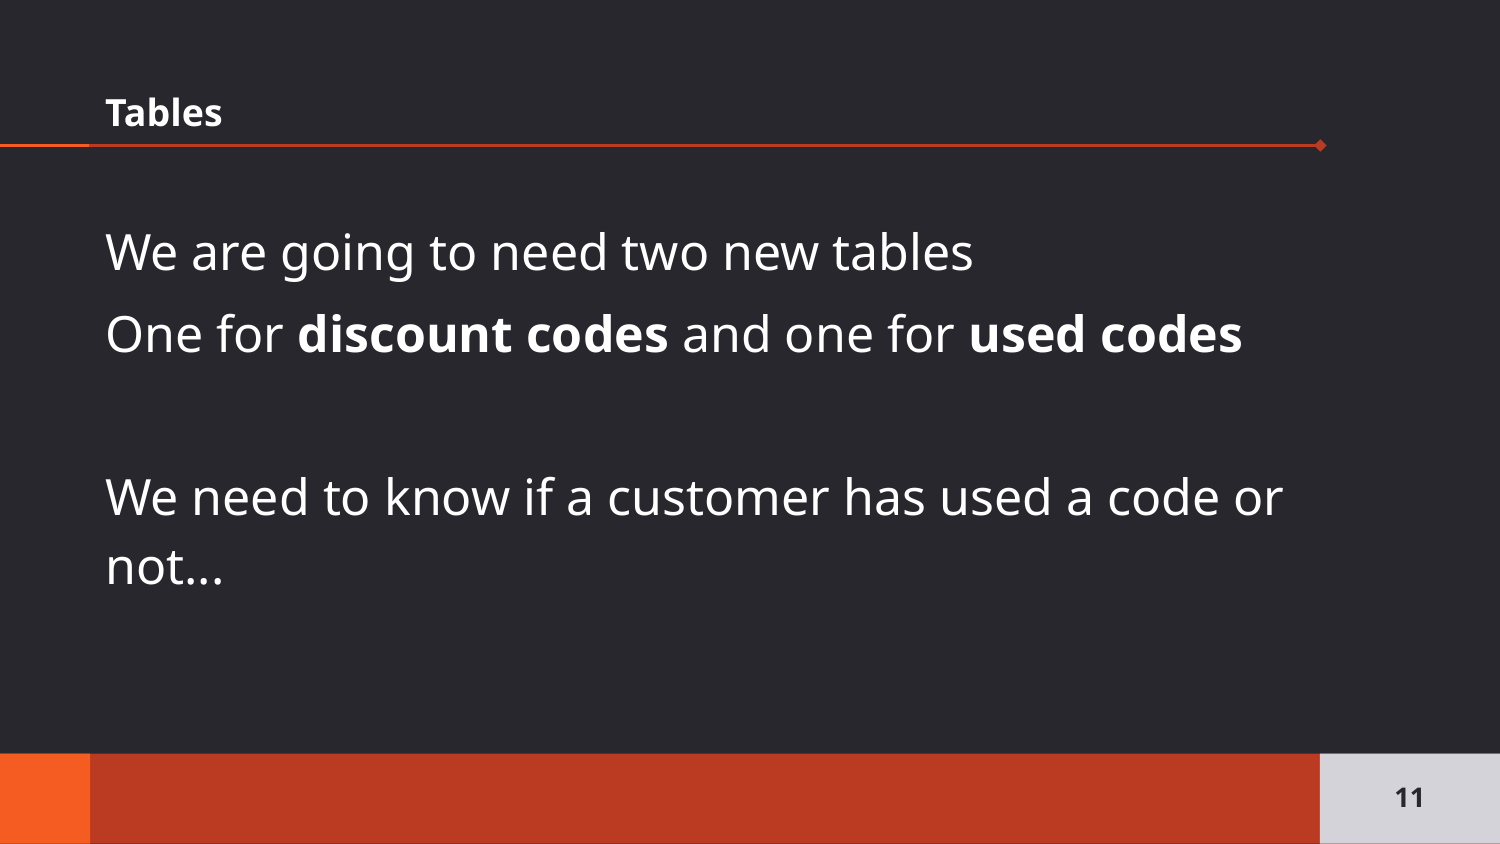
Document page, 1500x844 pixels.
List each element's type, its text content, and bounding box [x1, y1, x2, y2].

title Tables [90, 59, 1320, 150]
list We are going to need two new tables One for discount codes and one for used codes We need to know if a customer has used a code or not... [90, 196, 1320, 681]
slide_number ‹#› [1320, 753, 1500, 844]
